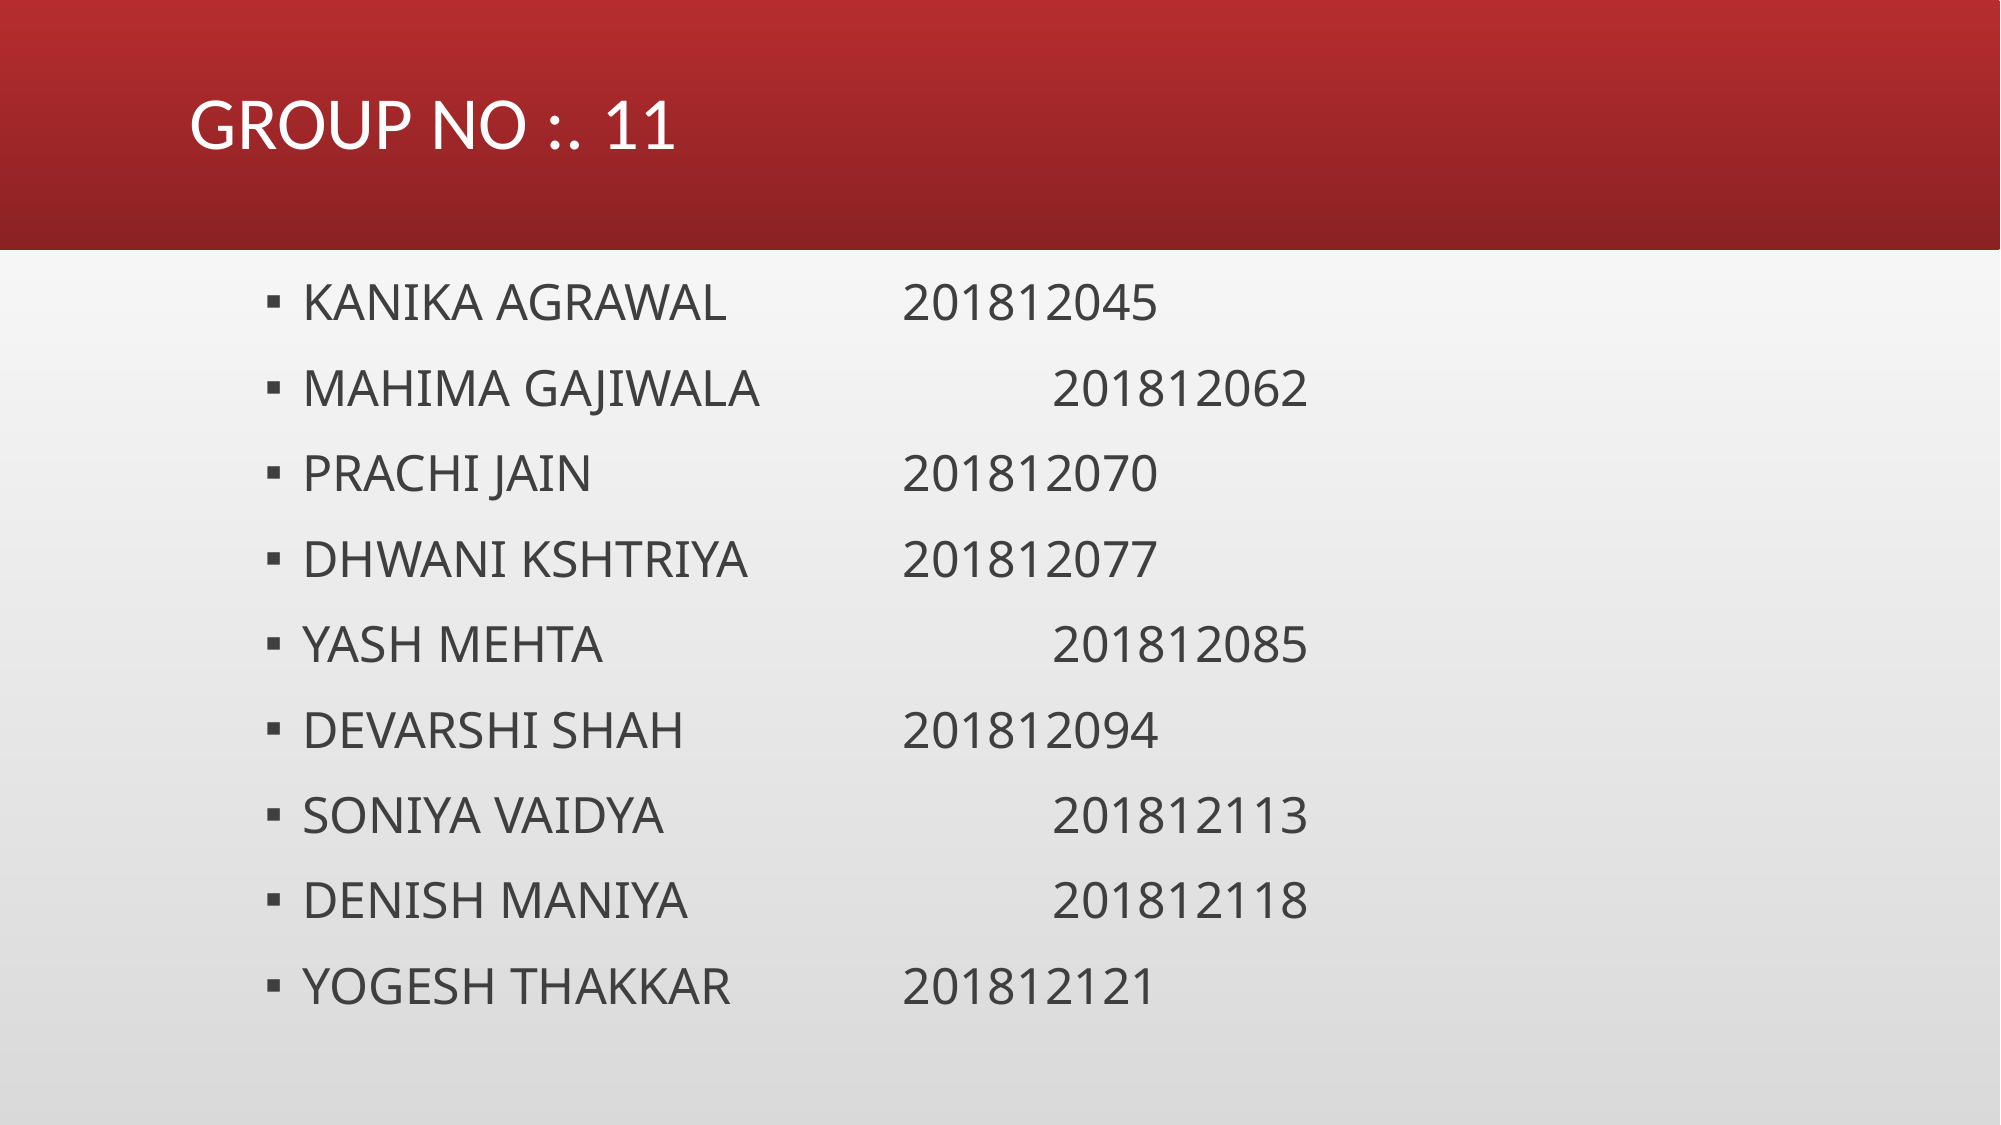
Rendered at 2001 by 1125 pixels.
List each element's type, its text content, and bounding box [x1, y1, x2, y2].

list KANIKA AGRAWAL 201812045 MAHIMA GAJIWALA 201812062 PRACHI JAIN 201812070 DHWANI KSHTRIYA 201812077 YASH MEHTA 201812085 DEVARSHI SHAH 201812094 SONIYA VAIDYA 201812113 DENISH MANIYA 201812118 YOGESH THAKKAR 201812121 [249, 275, 1750, 1025]
title GROUP NO :. 11 [174, 16, 1825, 234]
